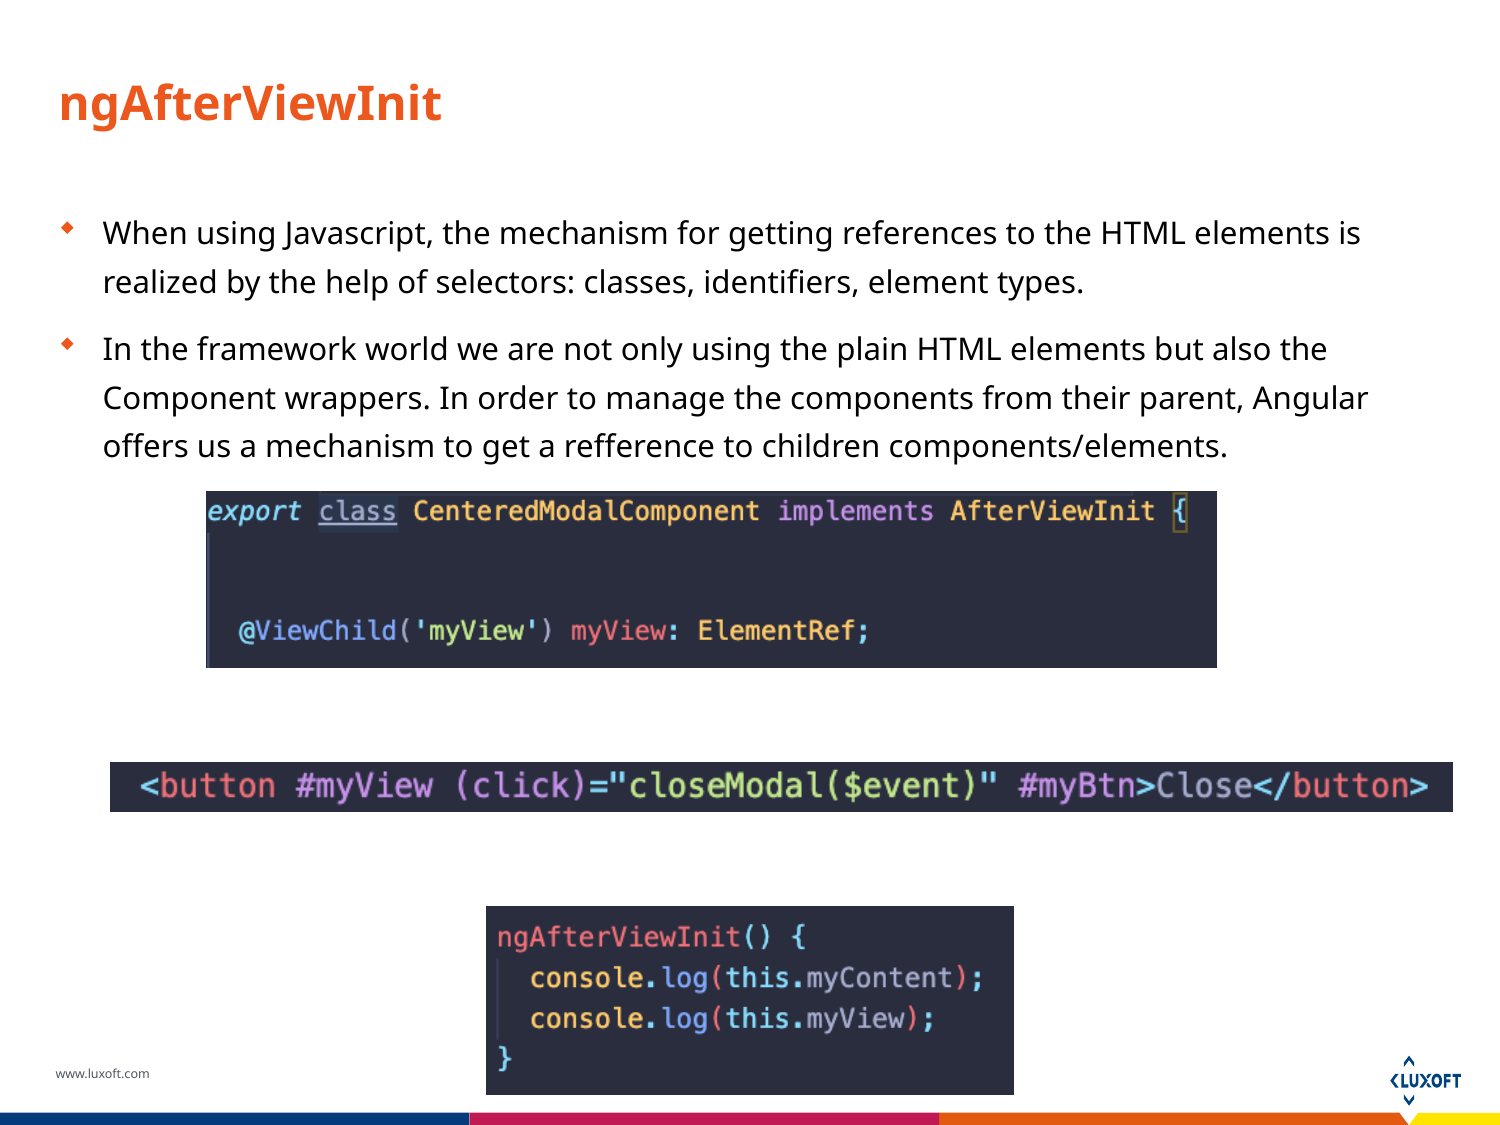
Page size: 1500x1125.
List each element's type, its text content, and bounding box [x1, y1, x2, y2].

title ngAfterViewInit [47, 59, 1457, 143]
picture [486, 906, 1014, 1095]
picture [206, 491, 1217, 668]
list When using Javascript, the mechanism for getting references to the HTML elements is realized by the help of selectors: classes, identifiers, element types. In the framework world we are not only using the plain HTML elements but also the Component wrappers. In order to manage the components from their parent, Angular offers us a mechanism to get a refference to children components/elements. [47, 196, 1457, 1014]
picture [110, 762, 1453, 812]
